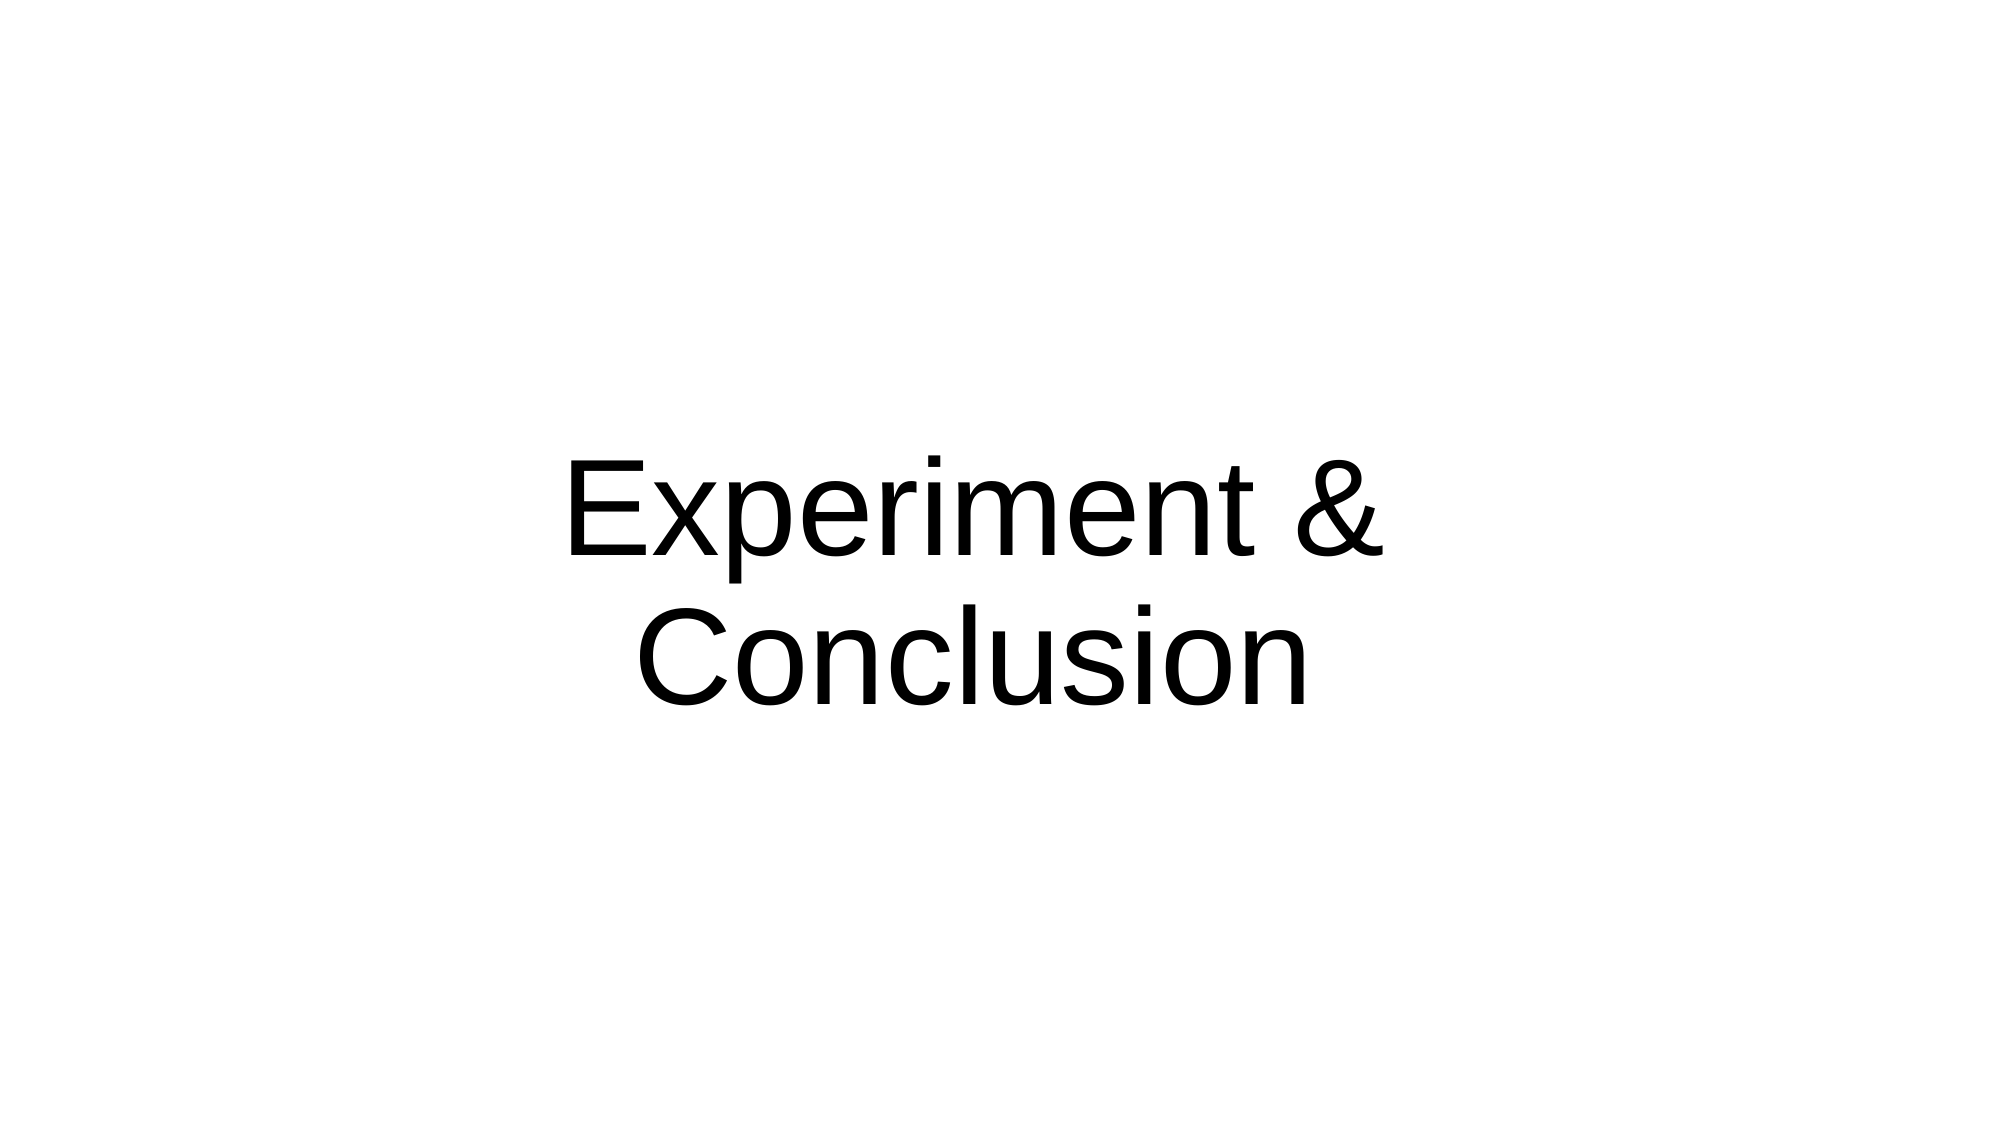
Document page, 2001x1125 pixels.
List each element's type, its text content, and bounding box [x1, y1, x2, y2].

title Experiment & Conclusion [434, 383, 1512, 742]
